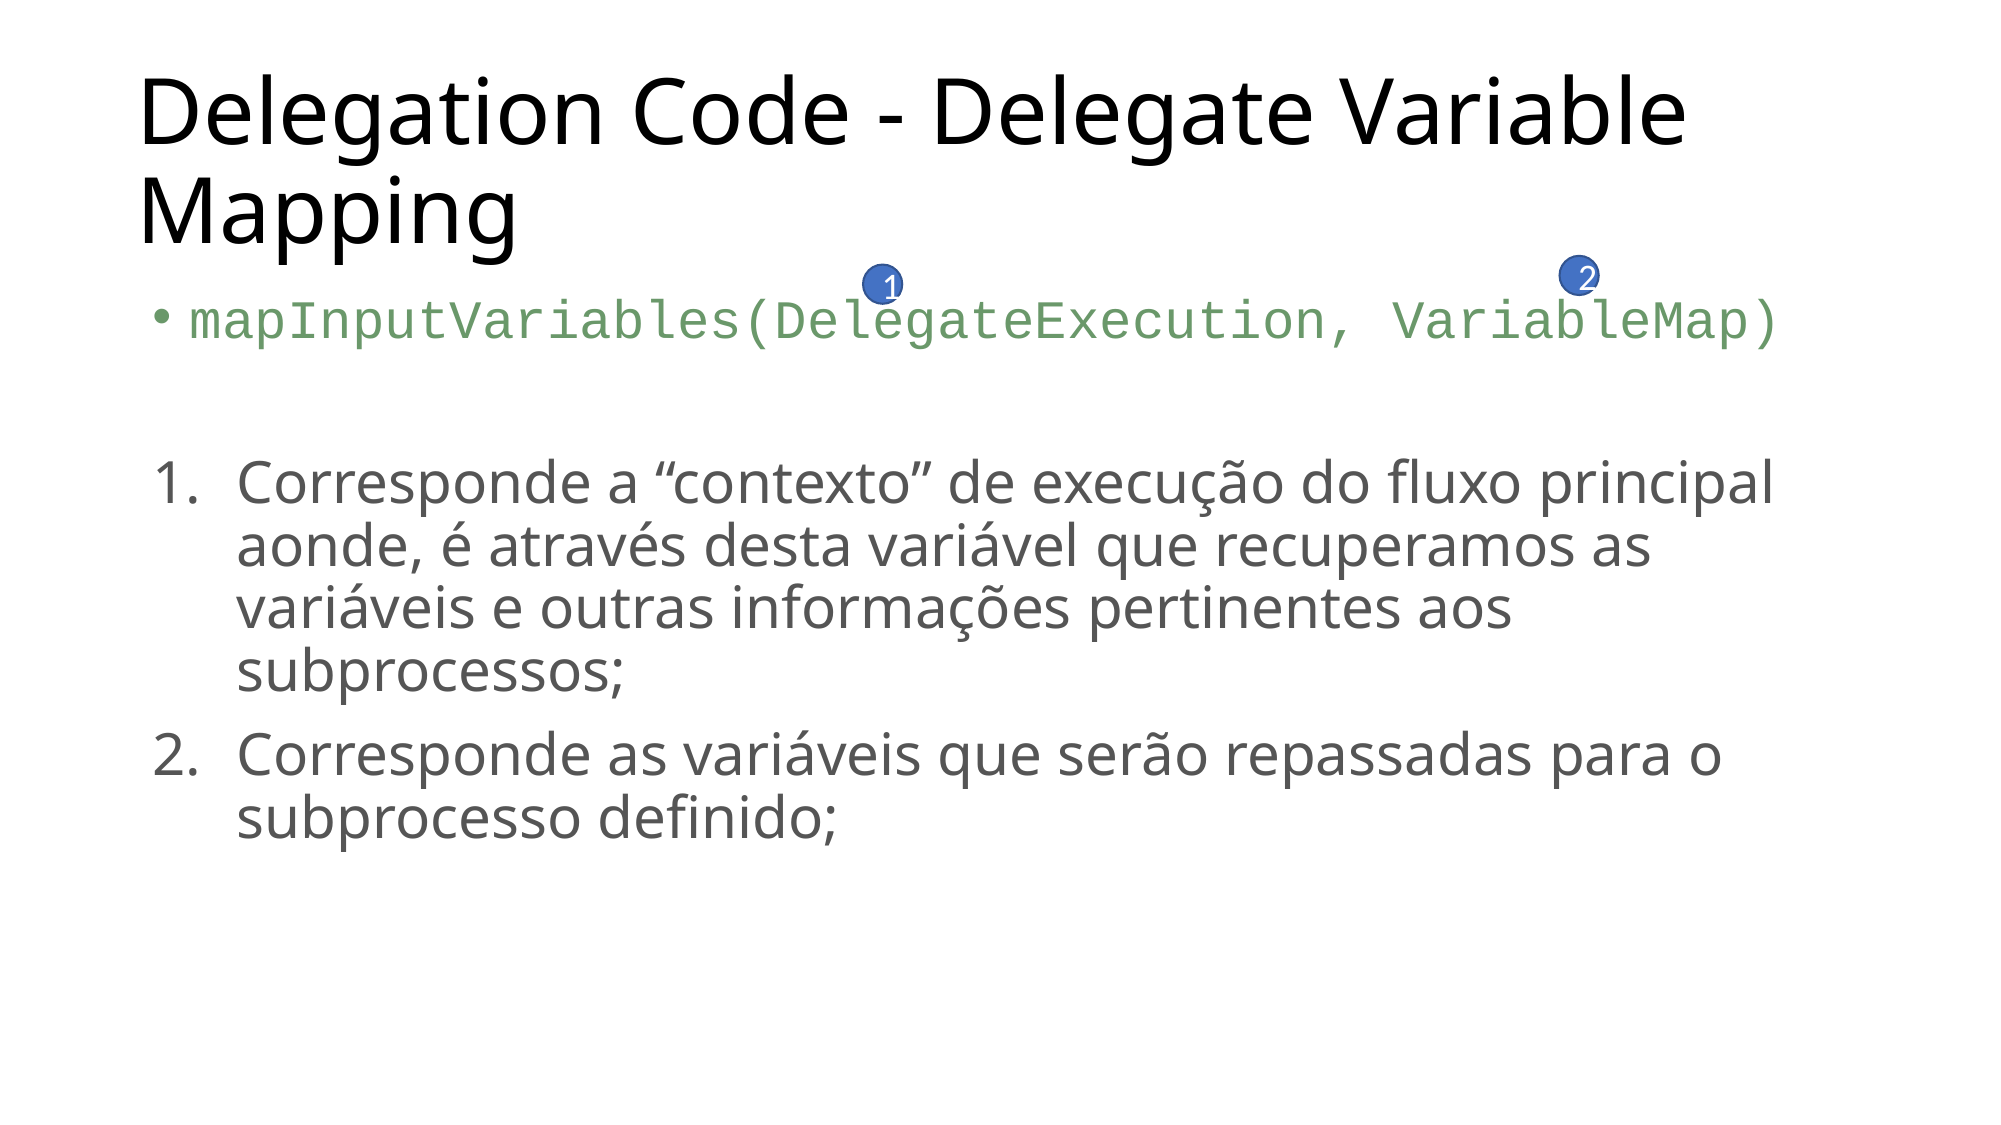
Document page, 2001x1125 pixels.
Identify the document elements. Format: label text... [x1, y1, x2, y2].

list mapInputVariables(DelegateExecution, VariableMap) Corresponde a “contexto” de execução do fluxo principal aonde, é através desta variável que recuperamos as variáveis e outras informações pertinentes aos subprocessos; Corresponde as variáveis que serão repassadas para o subprocesso definido; [137, 295, 1863, 1009]
title Delegation Code - Delegate Variable Mapping [121, 55, 1847, 274]
text_box 1 [861, 263, 904, 305]
text_box 2 [1558, 254, 1600, 297]
